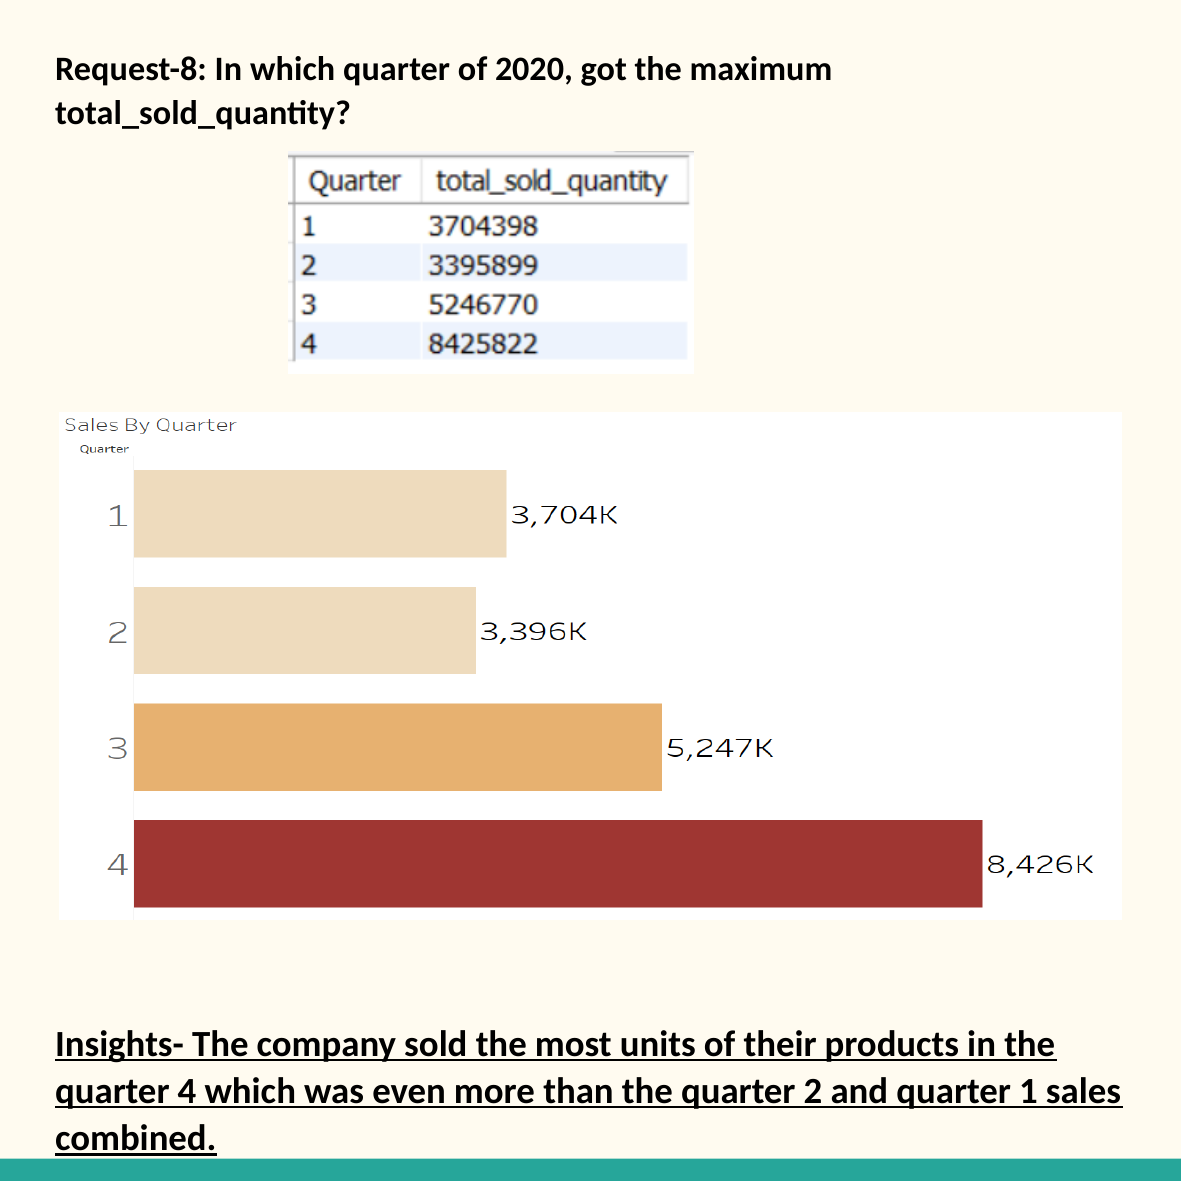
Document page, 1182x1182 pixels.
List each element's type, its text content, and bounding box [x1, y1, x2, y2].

title Request-8: In which quarter of 2020, got the maximum total_sold_quantity? [40, 28, 1141, 94]
picture [58, 412, 1123, 920]
list Insights- The company sold the most units of their products in the quarter 4 which was even more than the quarter 2 and quarter 1 sales combined. [40, 151, 1141, 1182]
picture [288, 151, 694, 374]
